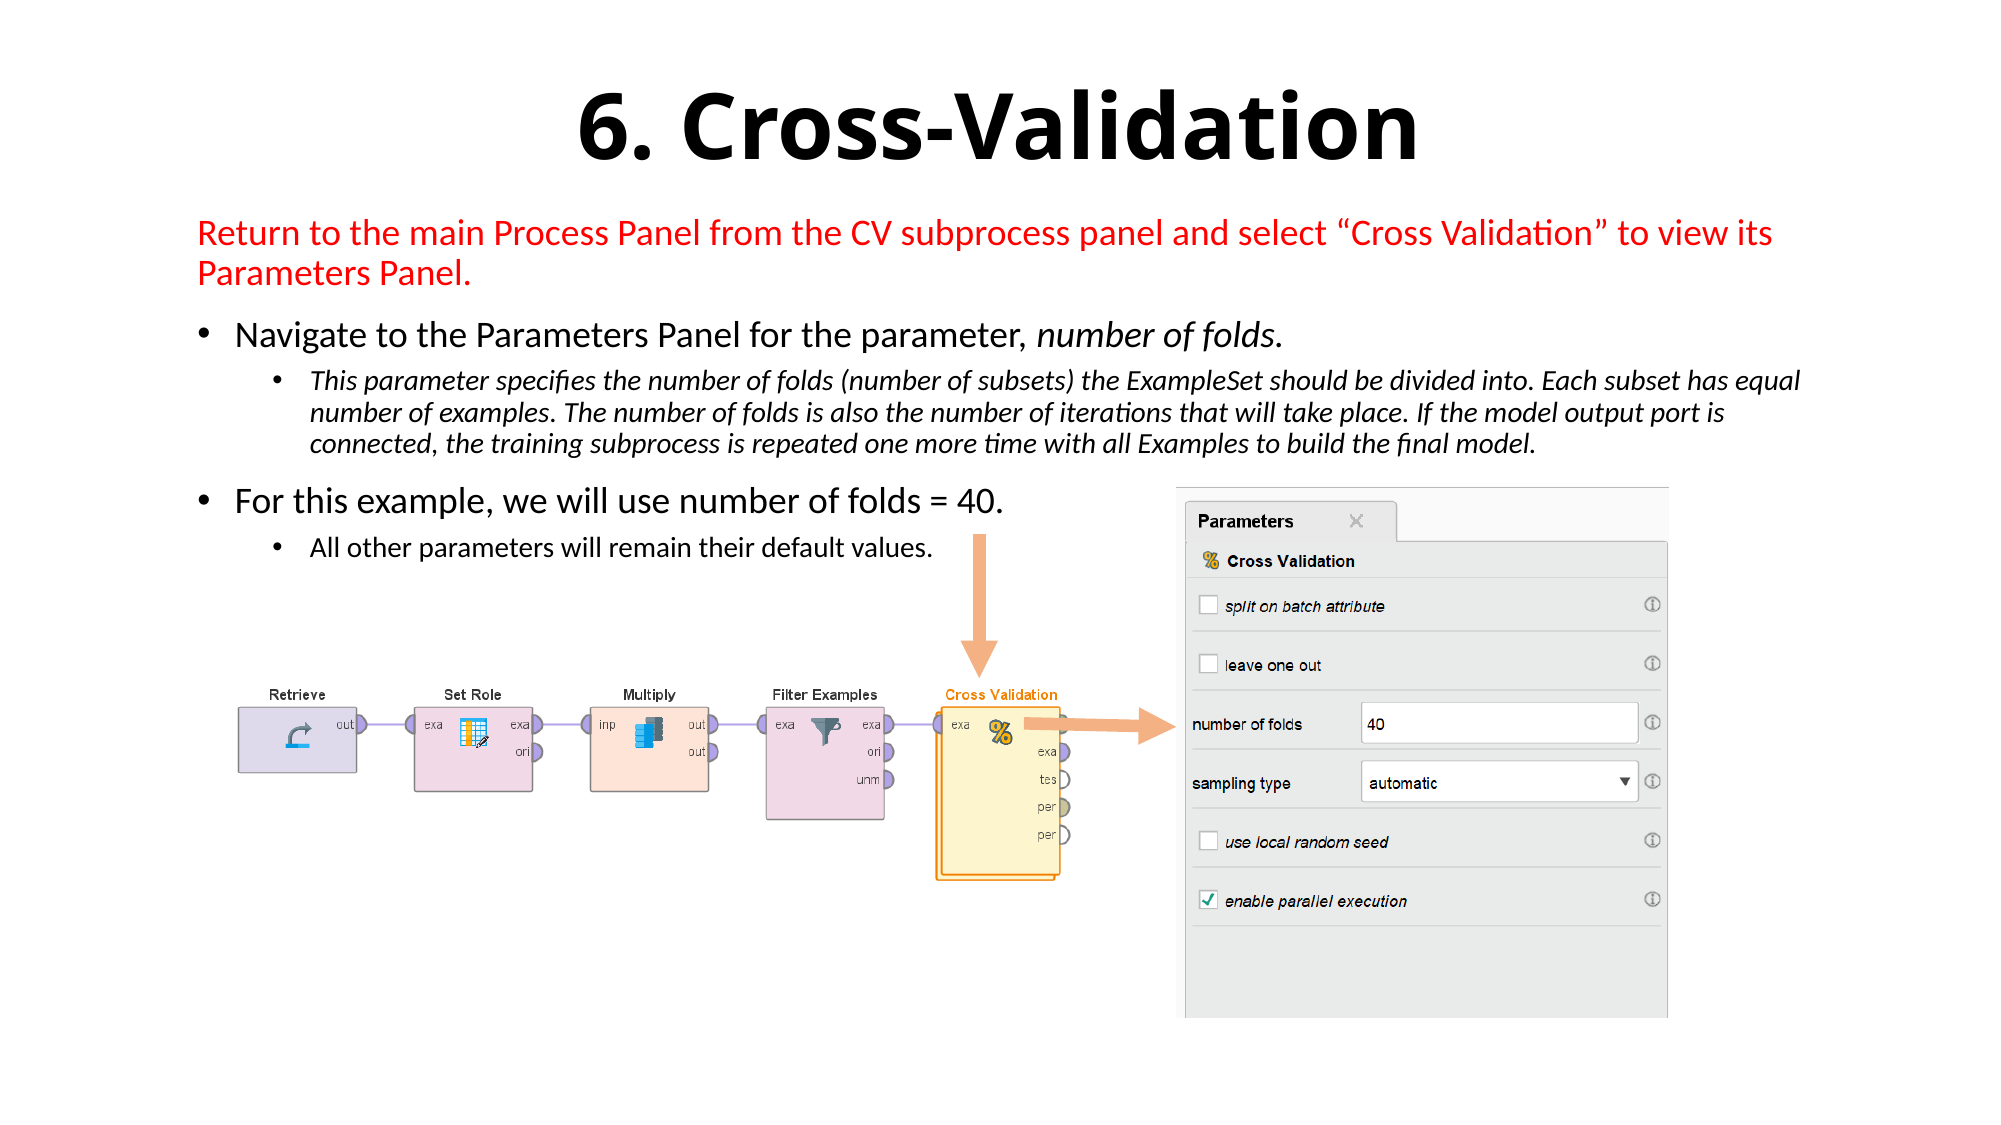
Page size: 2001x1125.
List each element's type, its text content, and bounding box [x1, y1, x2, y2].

title 6. Cross-Validation [137, 21, 1863, 239]
text_box Return to the main Process Panel from the CV subprocess panel and select “Cross Validation” to view its Parameters Panel. Navigate to the Parameters Panel for the parameter, number of folds. This parameter specifies the number of folds (number of subsets) the ExampleSet should be divided into. Each subset has equal number of examples. The number of folds is also the number of iterations that will take place. If the model output port is connected, the training subprocess is repeated one more time with all Examples to build the final model. For this example, we will use number of folds = 40. All other parameters will remain their default values. [182, 205, 1818, 920]
picture [1176, 486, 1669, 1018]
picture [216, 643, 1101, 909]
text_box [1023, 723, 1177, 727]
